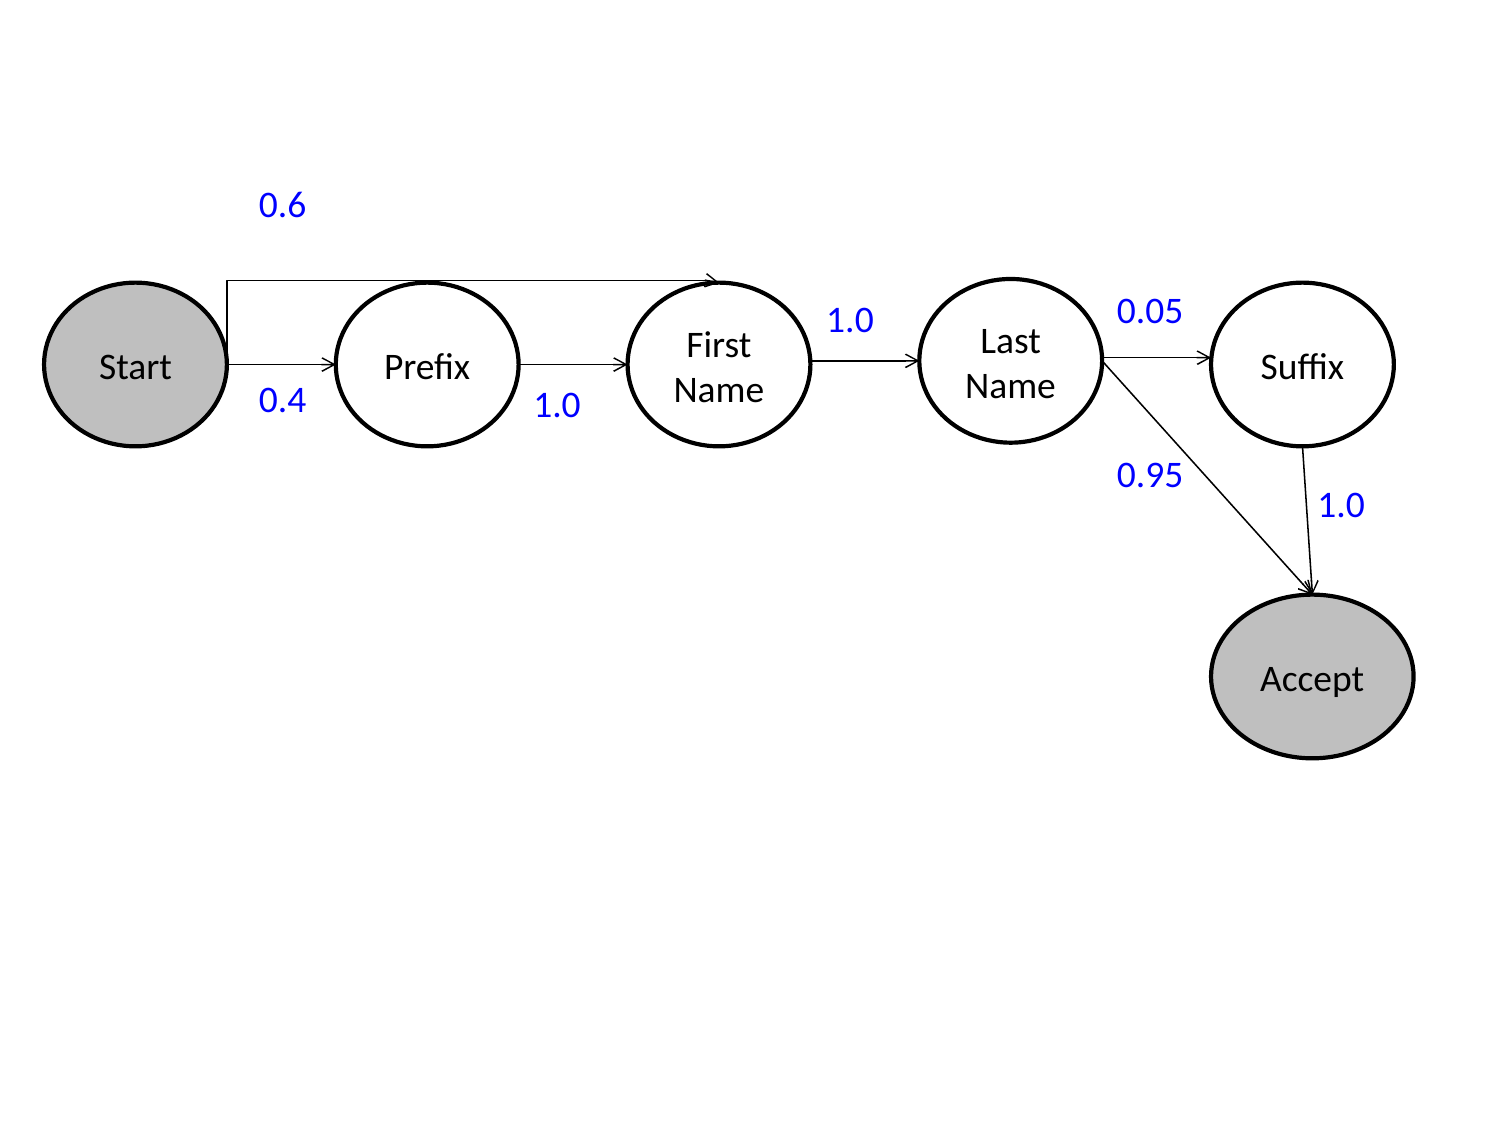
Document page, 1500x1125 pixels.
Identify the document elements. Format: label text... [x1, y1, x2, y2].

text_box 1.0 [1318, 472, 1469, 533]
text_box Prefix [366, 374, 518, 449]
text_box Last Name [917, 276, 1105, 445]
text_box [1101, 360, 1313, 595]
text_box Accept [1208, 592, 1416, 761]
text_box 1.0 [518, 374, 645, 433]
text_box 0.05 [1102, 278, 1268, 339]
text_box 0.4 [243, 374, 370, 428]
text_box First Name [645, 280, 813, 449]
text_box Suffix [1209, 280, 1396, 448]
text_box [226, 282, 720, 365]
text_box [1302, 446, 1313, 595]
text_box 1.0 [811, 287, 978, 348]
text_box Start [41, 280, 229, 449]
text_box 0.6 [243, 172, 370, 232]
